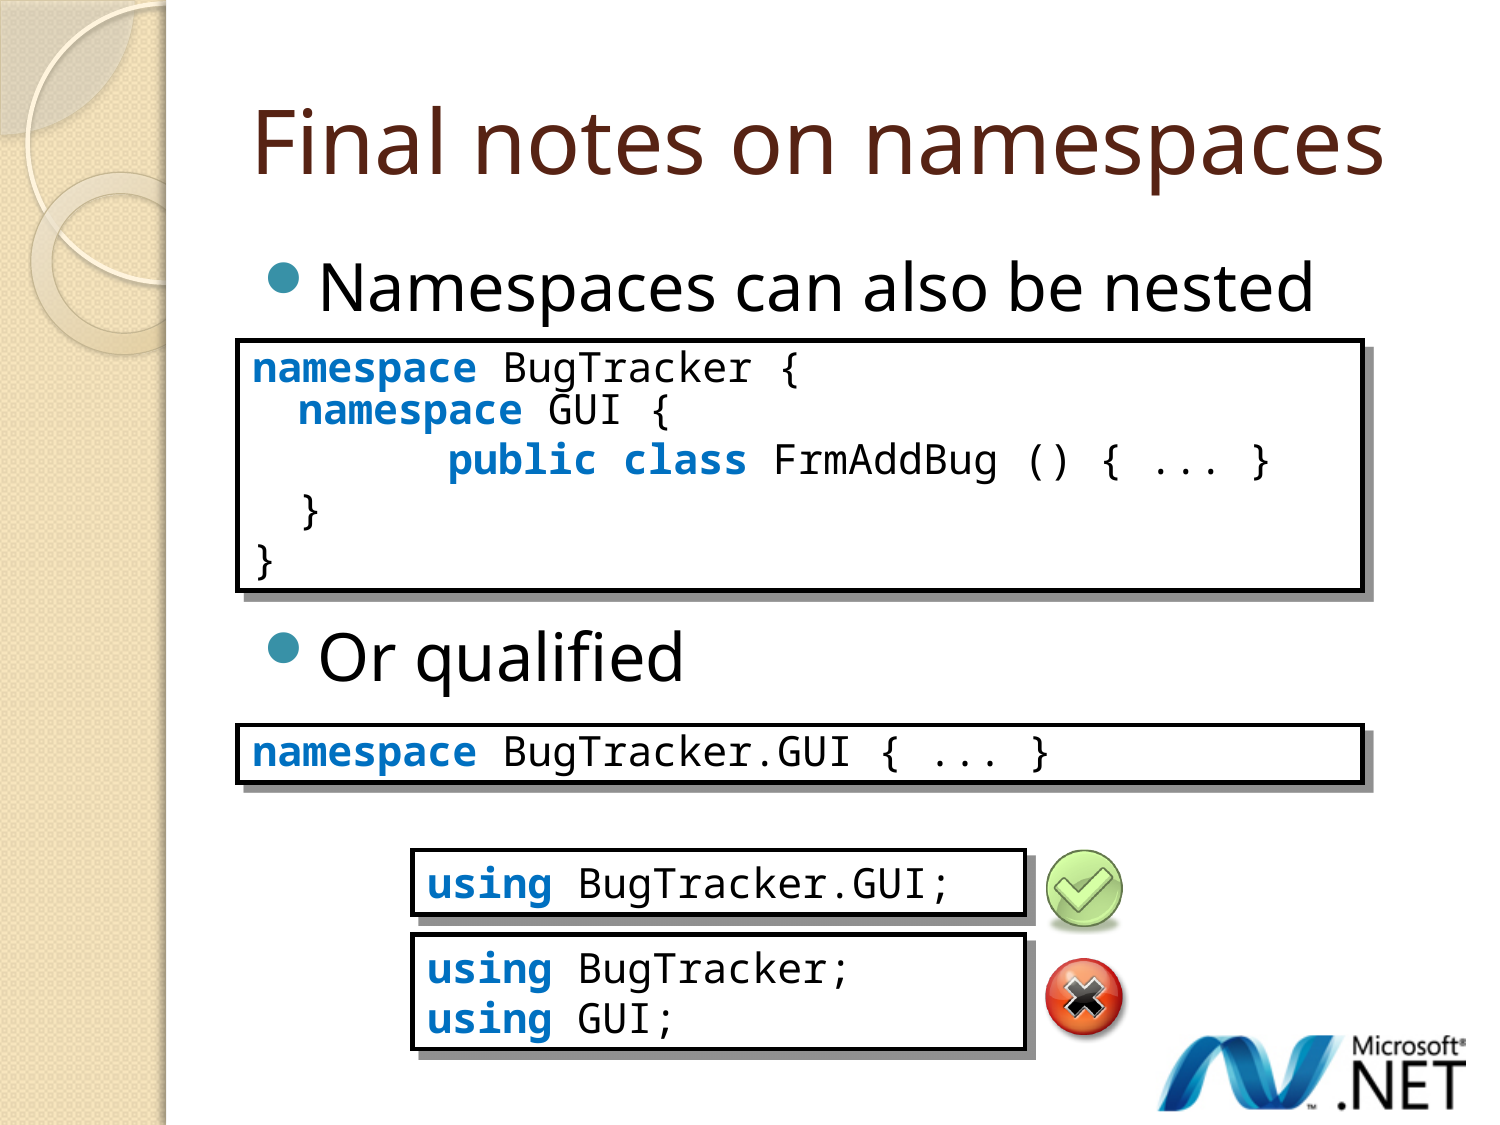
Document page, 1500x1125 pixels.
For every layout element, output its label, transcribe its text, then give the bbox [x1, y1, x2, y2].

list Namespaces can also be nested Or qualified [235, 237, 1466, 1025]
text_box using BugTracker; using GUI; [412, 934, 1025, 1050]
picture [1041, 956, 1130, 1045]
text_box namespace BugTracker.GUI { ... } [237, 725, 1363, 783]
text_box namespace BugTracker { namespace GUI { public class FrmAddBug () { ... } } } [237, 340, 1363, 591]
text_box using BugTracker.GUI; [412, 849, 1025, 915]
title Final notes on namespaces [235, 45, 1466, 233]
picture [1155, 1034, 1466, 1113]
picture [1040, 846, 1129, 935]
